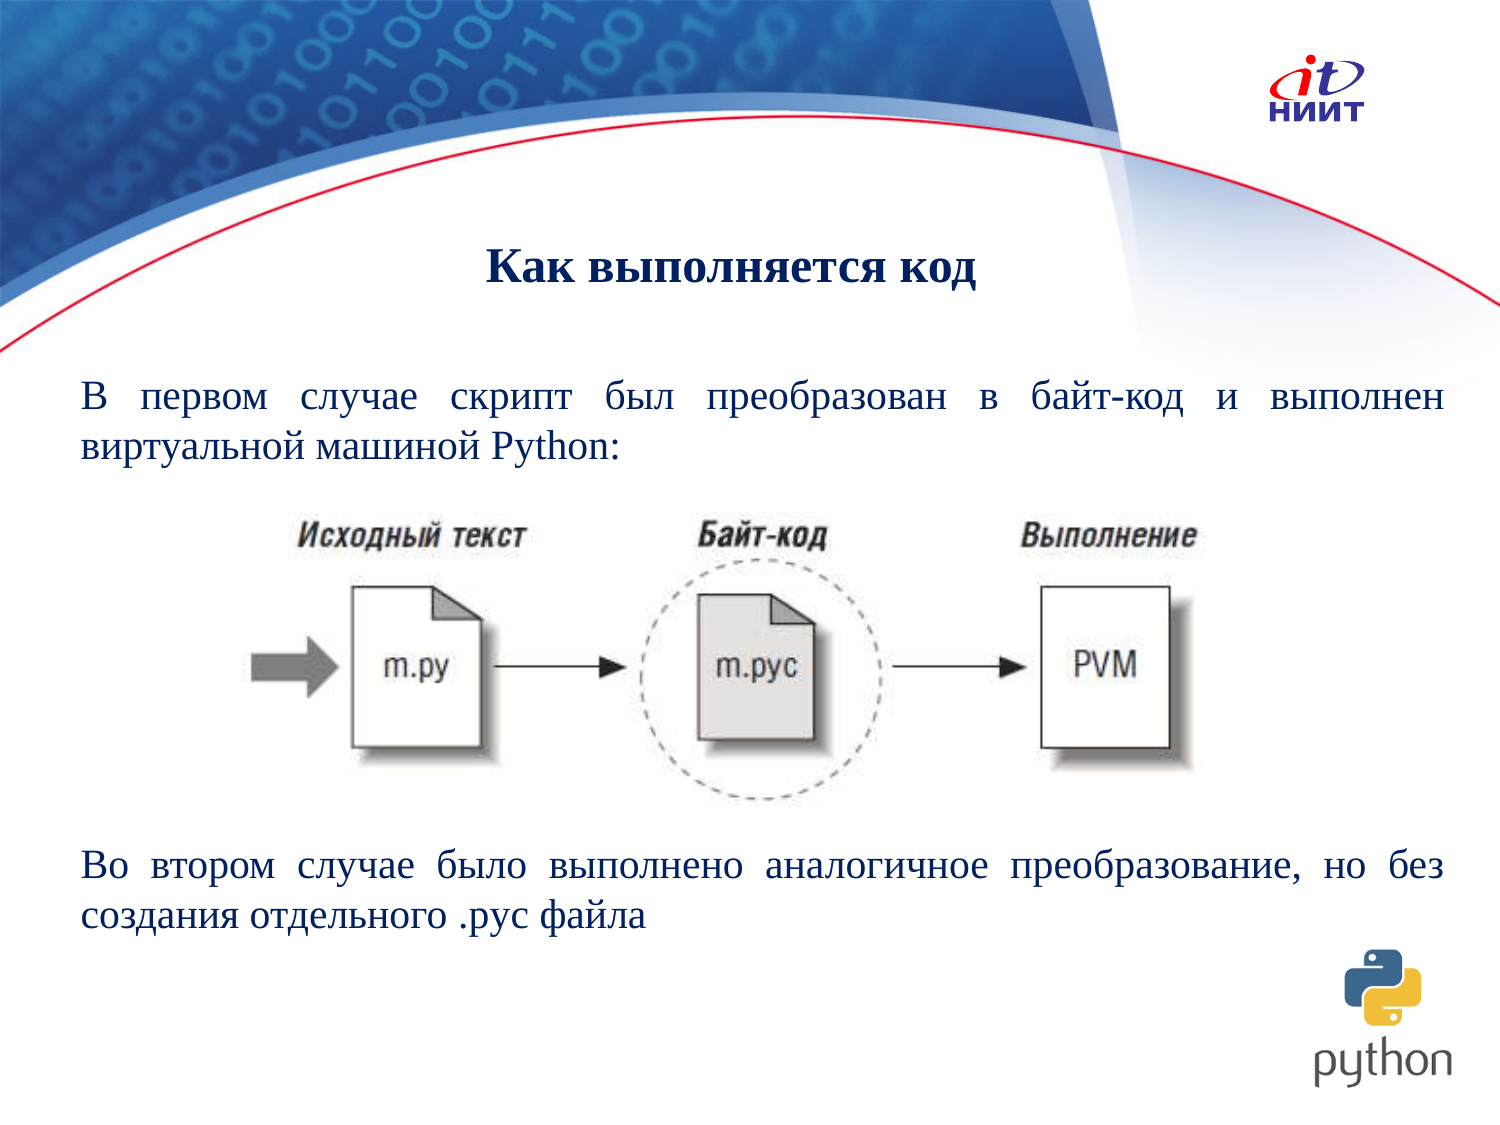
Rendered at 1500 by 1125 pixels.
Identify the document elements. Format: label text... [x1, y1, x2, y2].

text_box В первом случае скрипт был преобразован в байт-код и выполнен виртуальной машиной Python: [65, 360, 1460, 476]
title Как выполняется код [287, 200, 1175, 325]
text_box Во втором случае было выполнено аналогичное преобразование, но без создания отдельного .pyc файла [65, 829, 1460, 945]
picture [0, 0, 1500, 1125]
